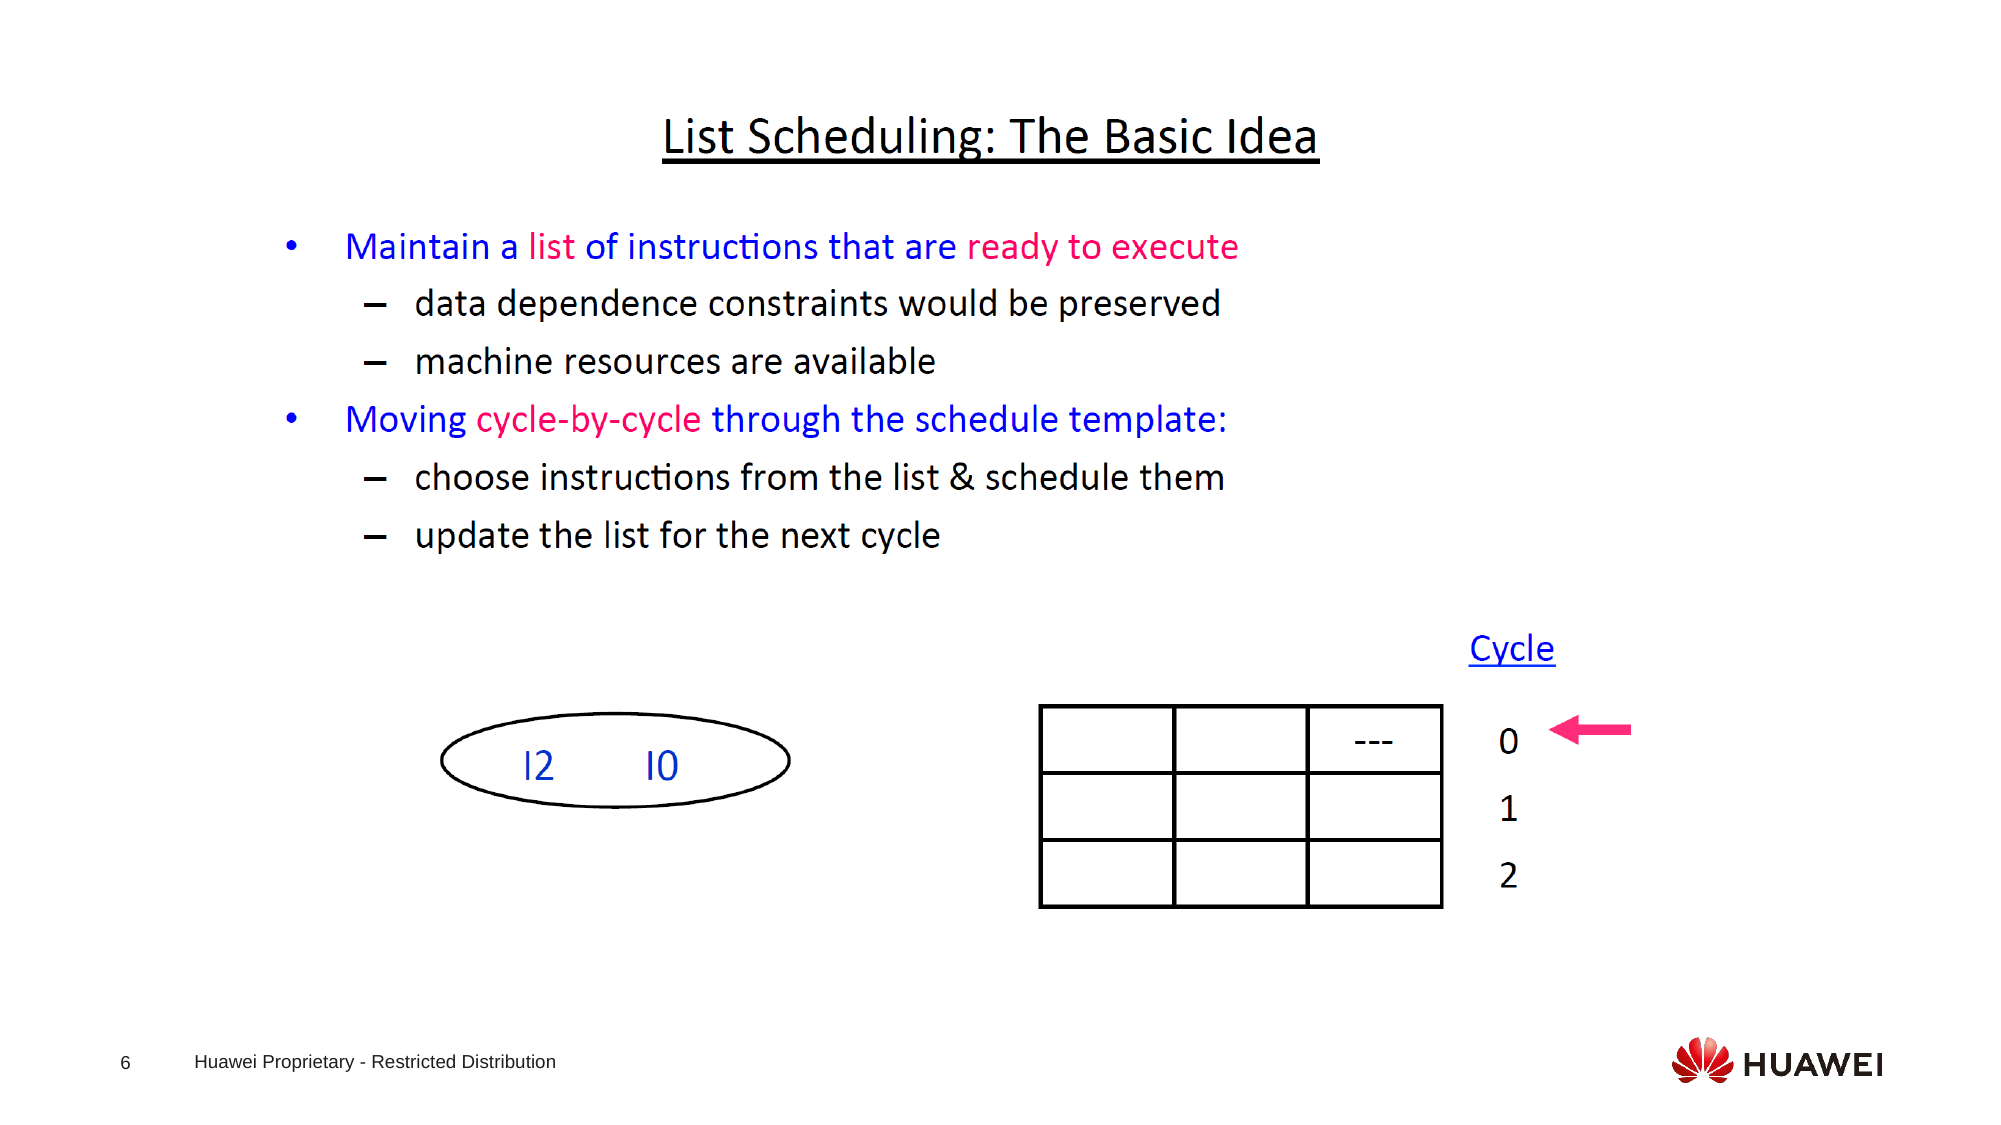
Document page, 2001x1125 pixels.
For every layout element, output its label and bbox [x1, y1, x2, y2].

picture [1672, 1037, 1882, 1083]
picture [259, 76, 1763, 979]
